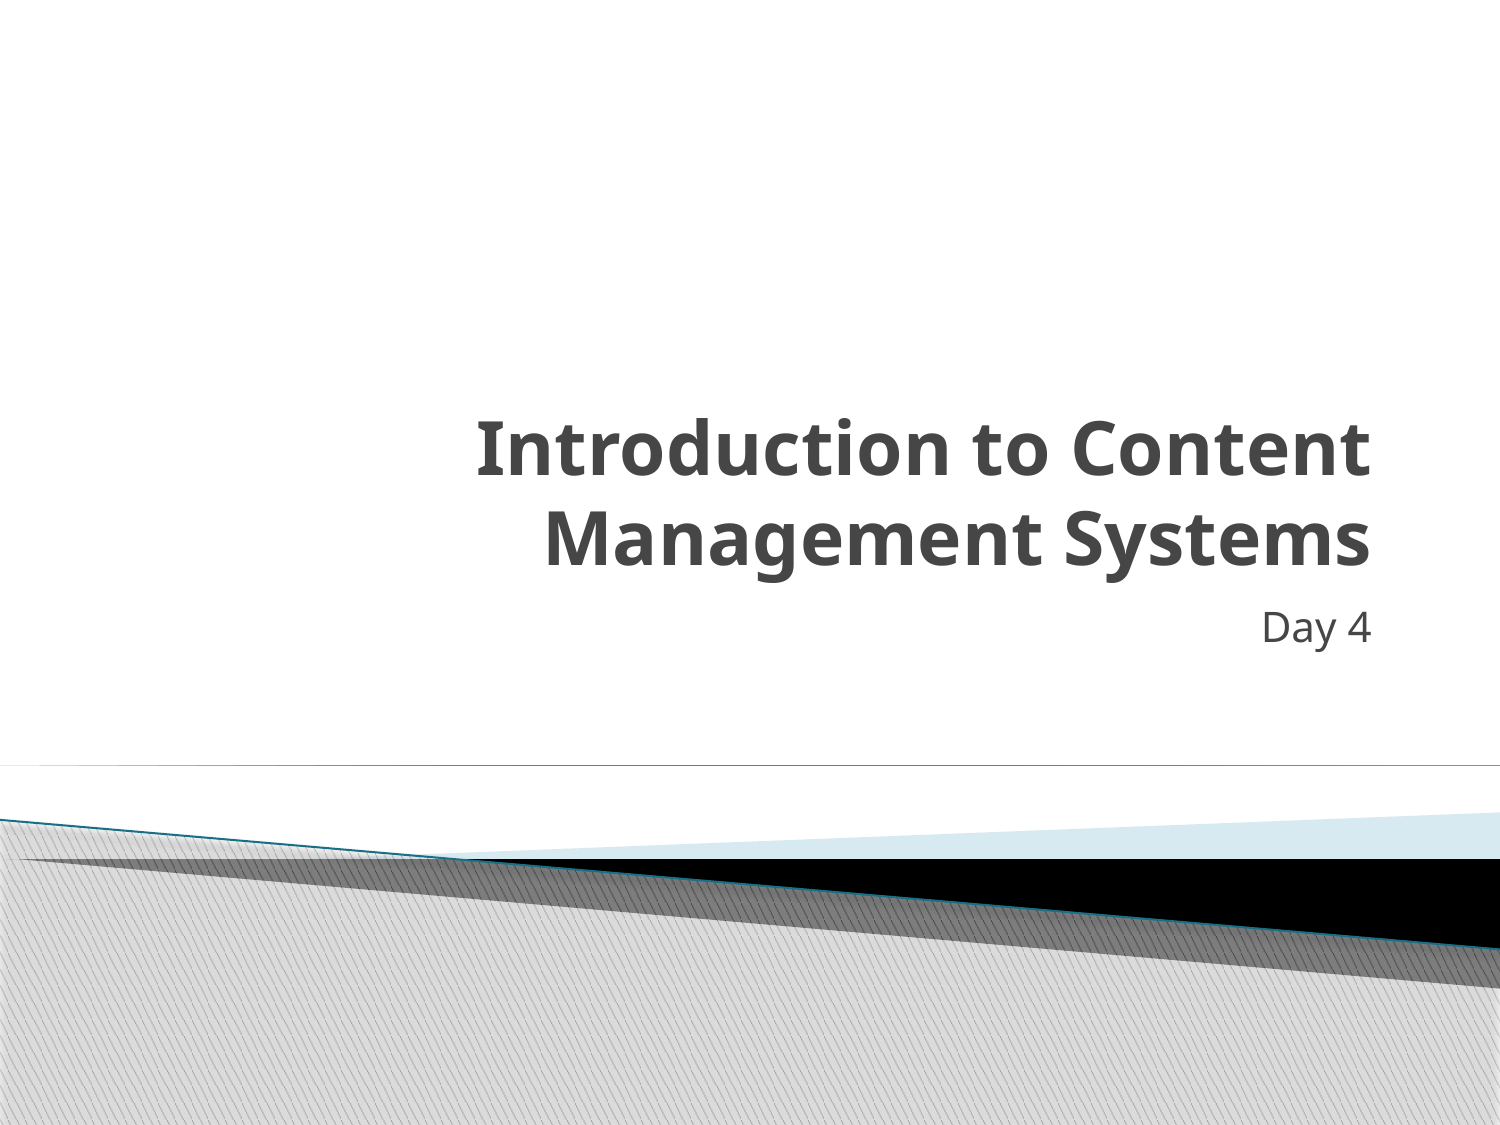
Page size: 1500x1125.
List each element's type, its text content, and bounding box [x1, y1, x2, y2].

title Introduction to Content Management Systems [112, 287, 1388, 588]
picture [5, 859, 1500, 989]
subtitle Day 4 [112, 592, 1388, 790]
